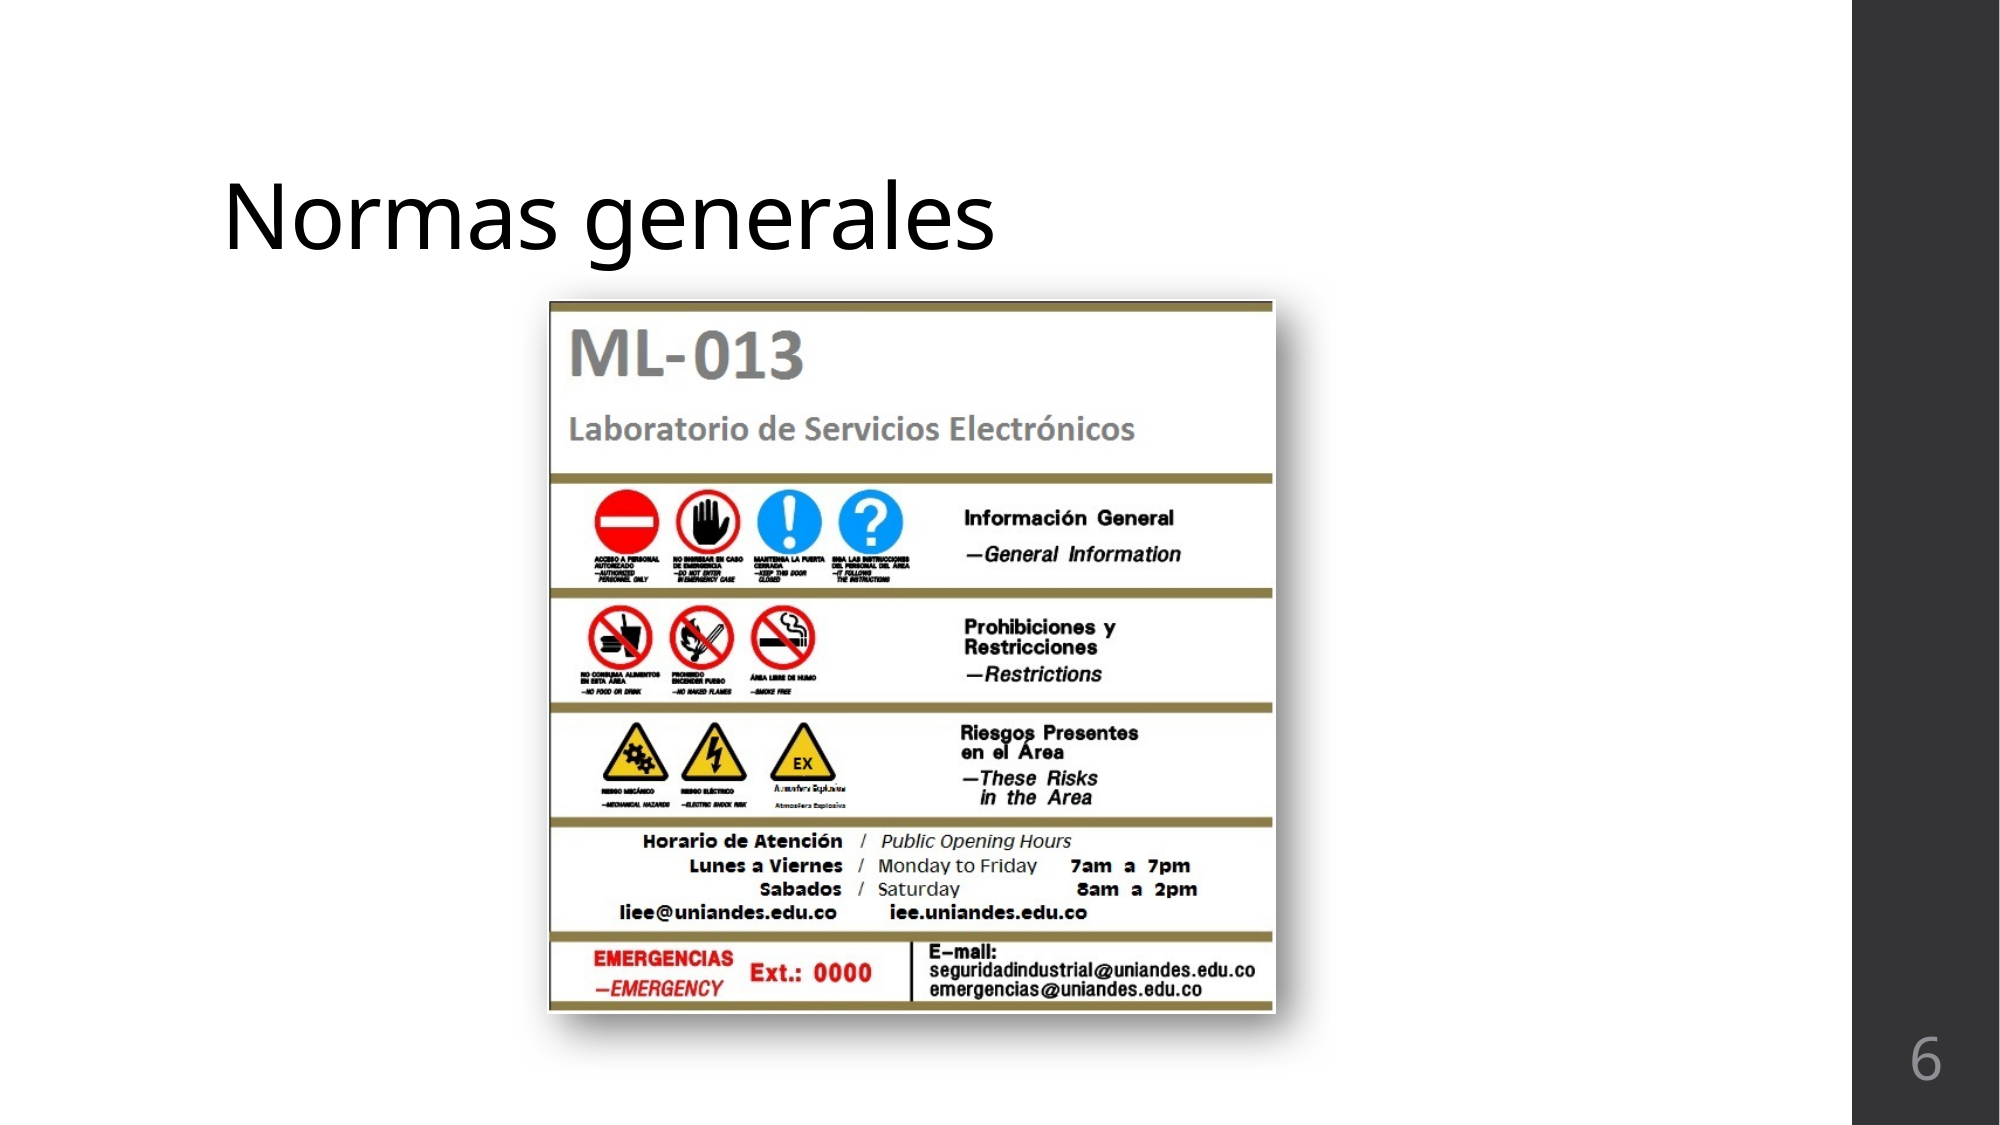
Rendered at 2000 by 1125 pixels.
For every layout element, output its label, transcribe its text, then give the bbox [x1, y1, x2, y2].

slide_number 6 [1852, 1012, 2000, 1110]
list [547, 299, 1276, 1015]
title Normas generales [206, 60, 1797, 278]
